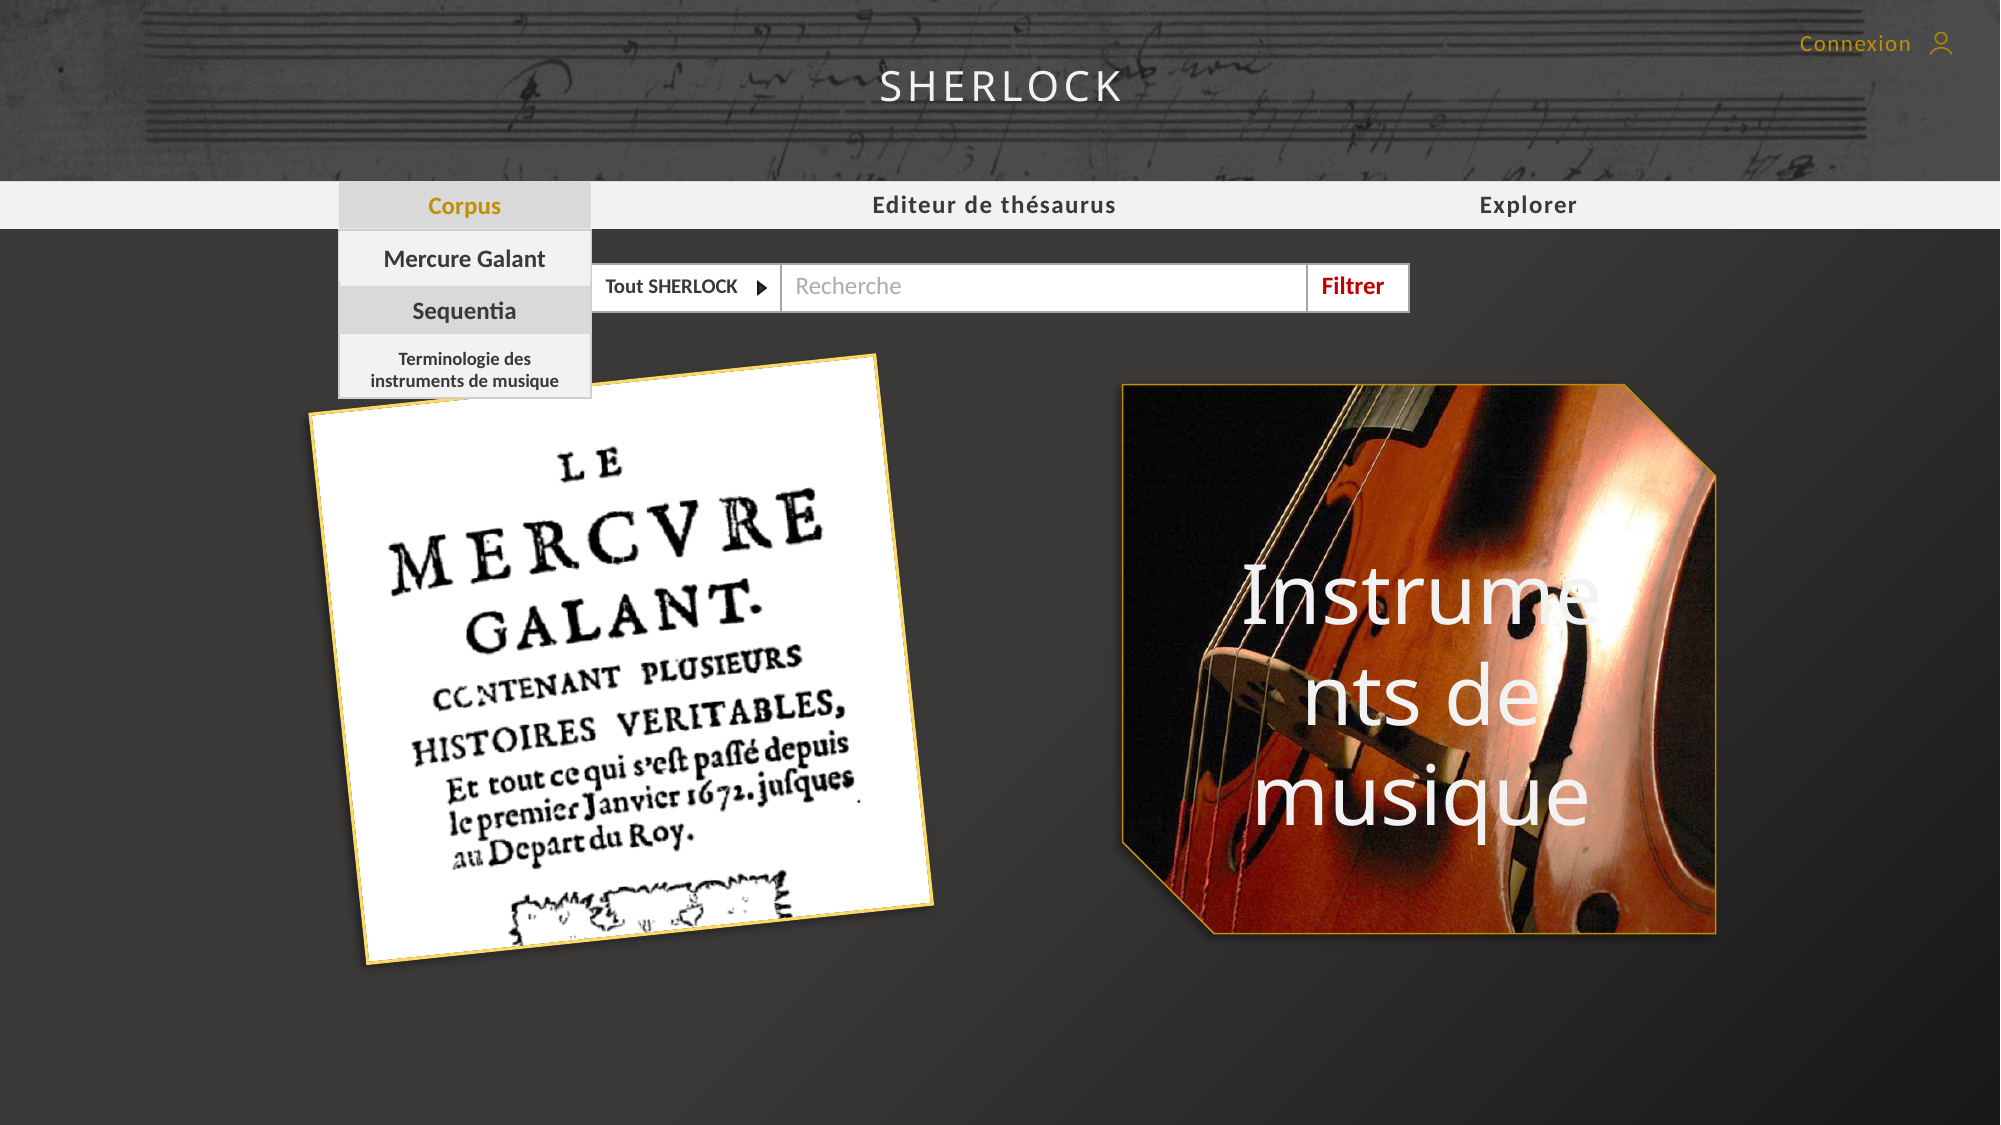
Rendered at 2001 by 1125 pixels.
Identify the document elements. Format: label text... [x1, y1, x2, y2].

text_box Mercure Galant [338, 249, 592, 282]
table_header Tout SHERLOCK [592, 265, 780, 311]
picture [312, 357, 930, 961]
text_box Terminologie des instruments de musique [338, 335, 592, 384]
text_box [757, 280, 768, 296]
picture [0, 0, 2000, 249]
text_box Sequentia [338, 284, 592, 335]
table_header Recherche [782, 265, 1306, 311]
picture [1122, 384, 1716, 934]
text_box [0, 249, 2000, 1125]
table_header Filtrer [1308, 265, 1408, 311]
